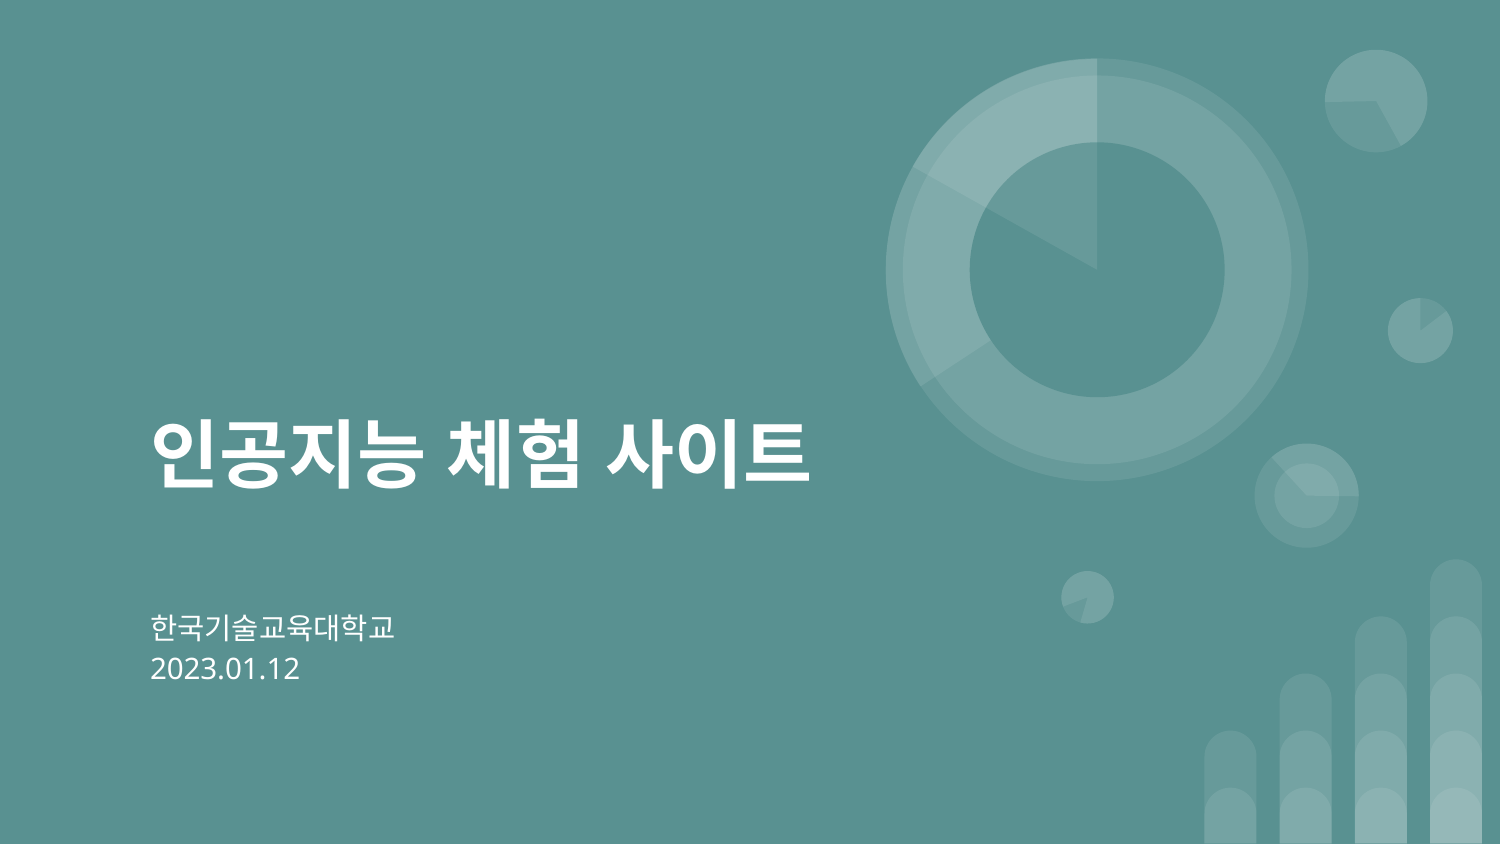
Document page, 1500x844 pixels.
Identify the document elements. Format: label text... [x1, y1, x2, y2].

title 인공지능 체험 사이트 [135, 264, 919, 572]
subtitle 한국기술교육대학교 2023.01.12 [135, 589, 834, 704]
